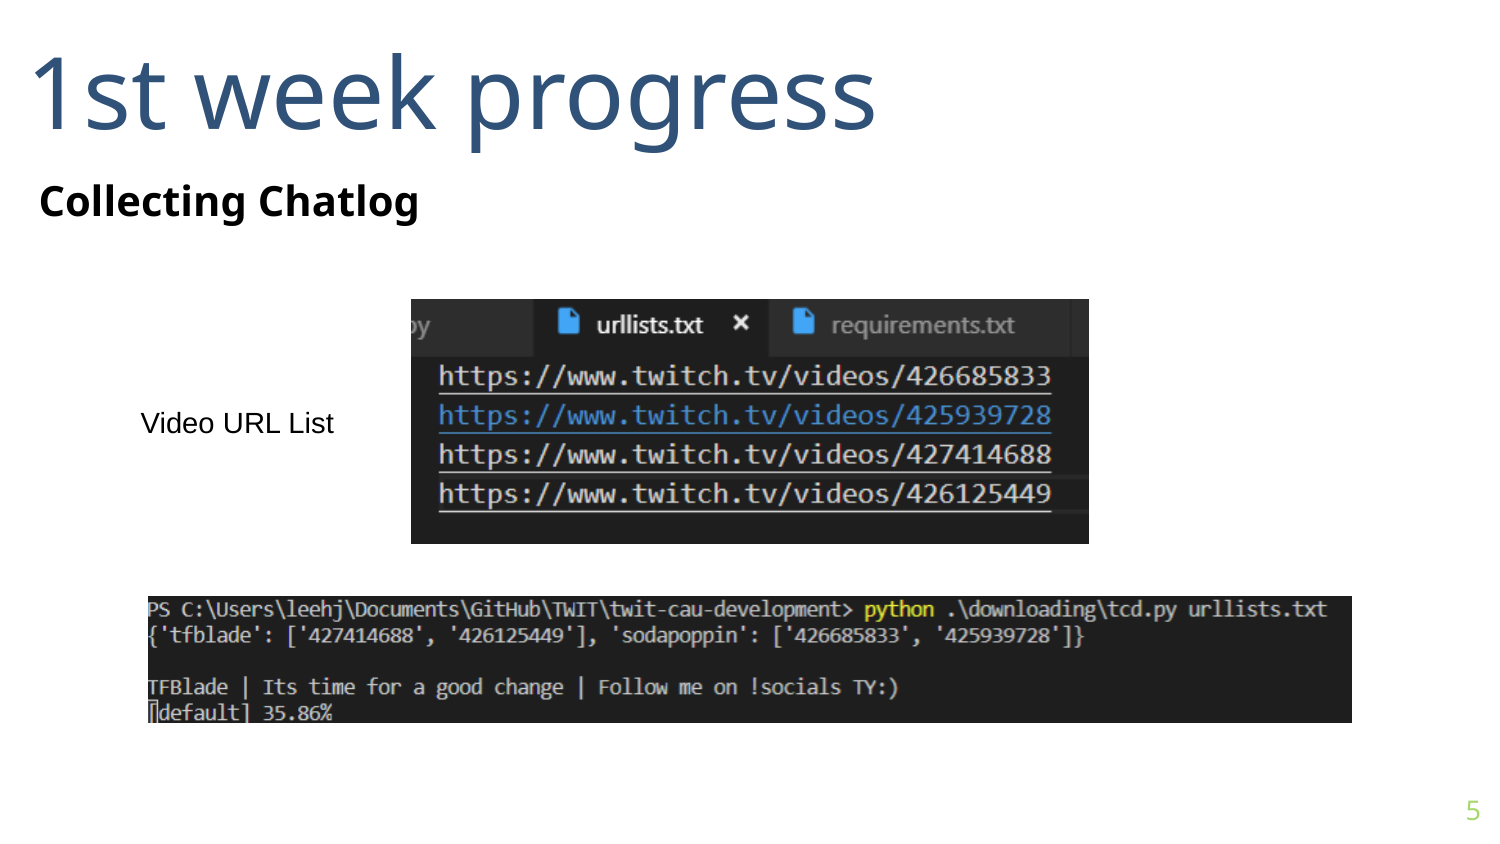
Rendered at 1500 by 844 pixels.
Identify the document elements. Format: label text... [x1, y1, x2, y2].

picture [148, 596, 1352, 723]
text_box Video URL List [125, 396, 350, 447]
picture [411, 299, 1089, 544]
slide_number 5 [1391, 779, 1482, 844]
text_box Collecting Chatlog [23, 167, 1477, 359]
text_box 1st week progress [26, 8, 1060, 150]
